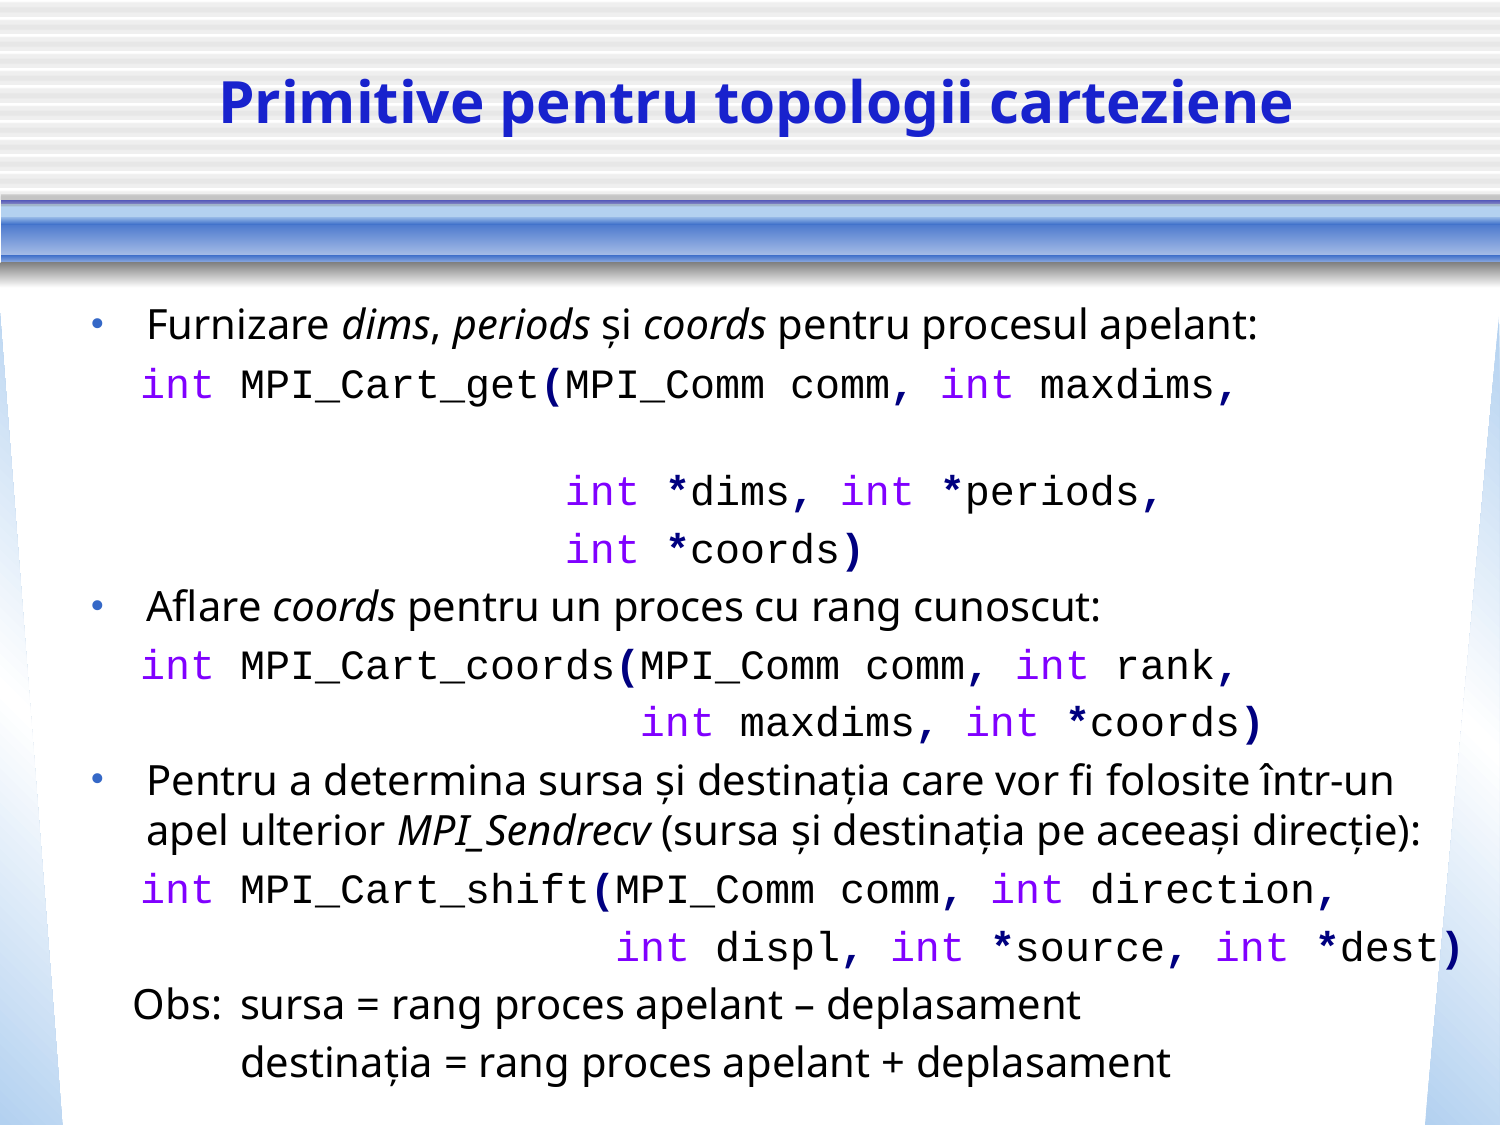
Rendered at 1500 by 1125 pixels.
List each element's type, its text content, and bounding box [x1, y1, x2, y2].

title Primitive pentru topologii carteziene [24, 12, 1488, 188]
picture [0, 0, 1500, 194]
list Furnizare dims, periods și coords pentru procesul apelant: int MPI_Cart_get(MPI_Comm comm, int maxdims, int *dims, int *periods, int *coords) Aflare coords pentru un proces cu rang cunoscut: int MPI_Cart_coords(MPI_Comm comm, int rank, int maxdims, int *coords) Pentru a determina sursa și destinația care vor fi folosite într-un apel ulterior MPI_Sendrecv (sursa și destinația pe aceeași direcție): int MPI_Cart_shift(MPI_Comm comm, int direction, int displ, int *source, int *dest) Obs: sursa = rang proces apelant – deplasament destinația = rang proces apelant + deplasament [75, 290, 1483, 1066]
